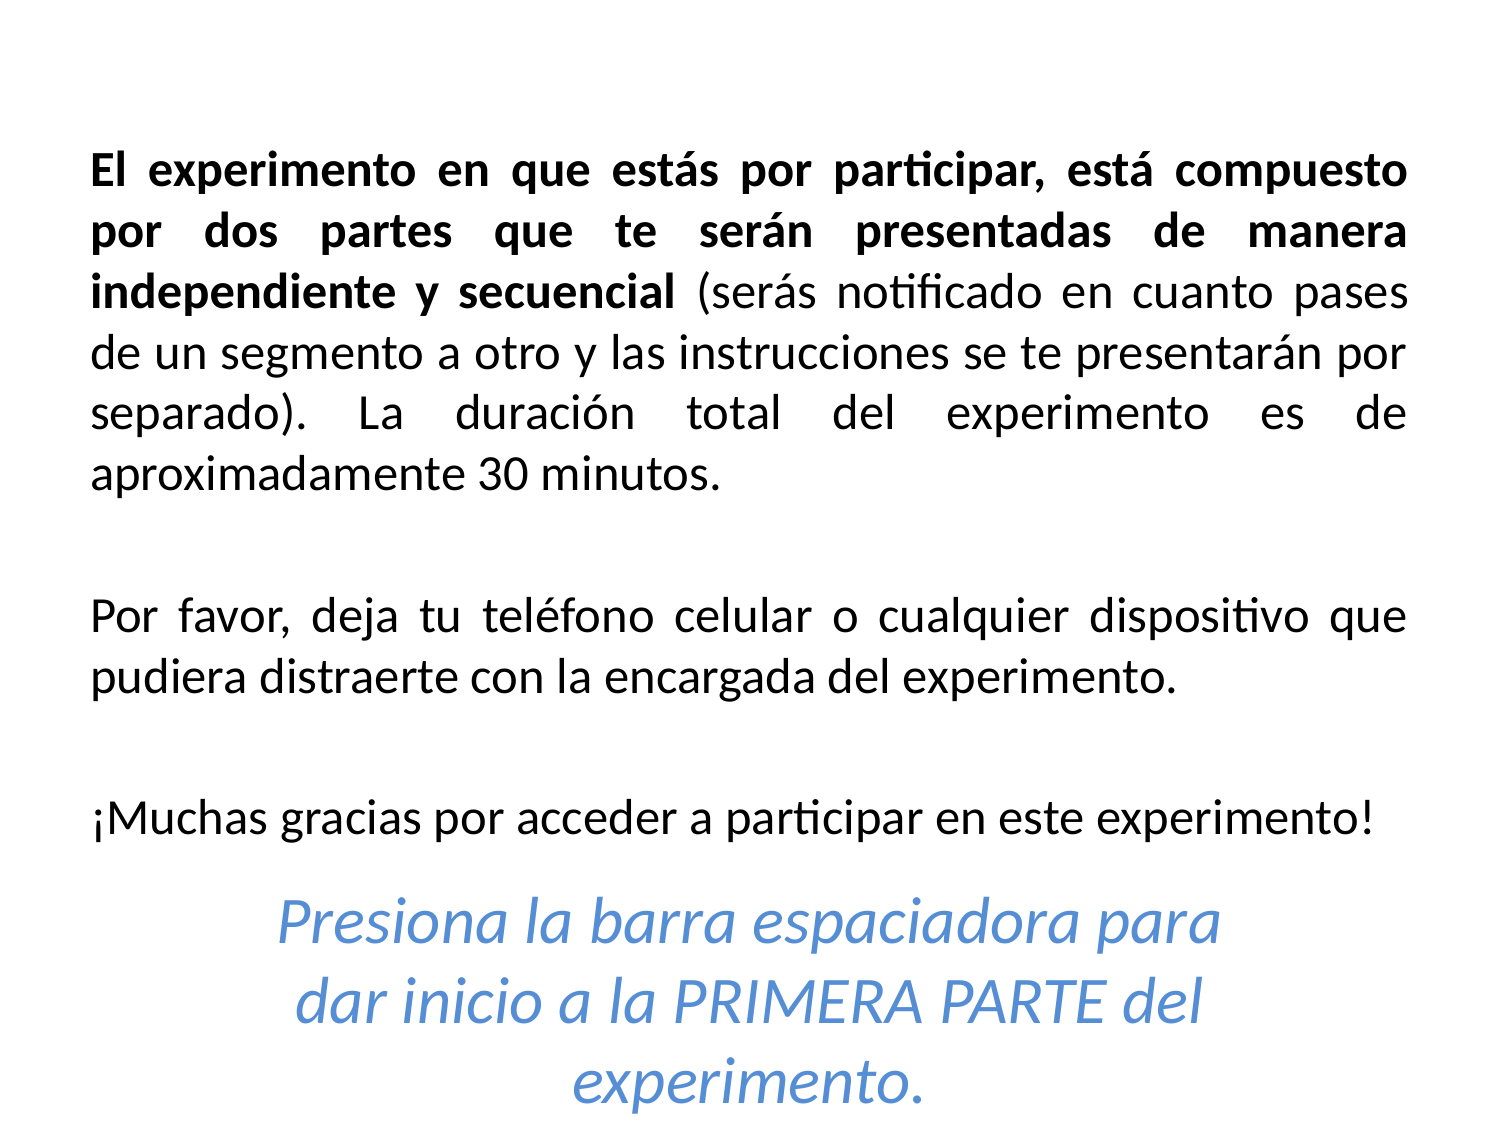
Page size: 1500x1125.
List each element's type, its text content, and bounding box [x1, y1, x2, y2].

list El experimento en que estás por participar, está compuesto por dos partes que te serán presentadas de manera independiente y secuencial (serás notificado en cuanto pases de un segmento a otro y las instrucciones se te presentarán por separado). La duración total del experimento es de aproximadamente 30 minutos. Por favor, deja tu teléfono celular o cualquier dispositivo que pudiera distraerte con la encargada del experimento. ¡Muchas gracias por acceder a participar en este experimento! [75, 233, 1425, 872]
text_box Presiona la barra espaciadora para dar inicio a la PRIMERA PARTE del experimento. [224, 868, 1275, 1125]
title [75, 45, 1425, 233]
